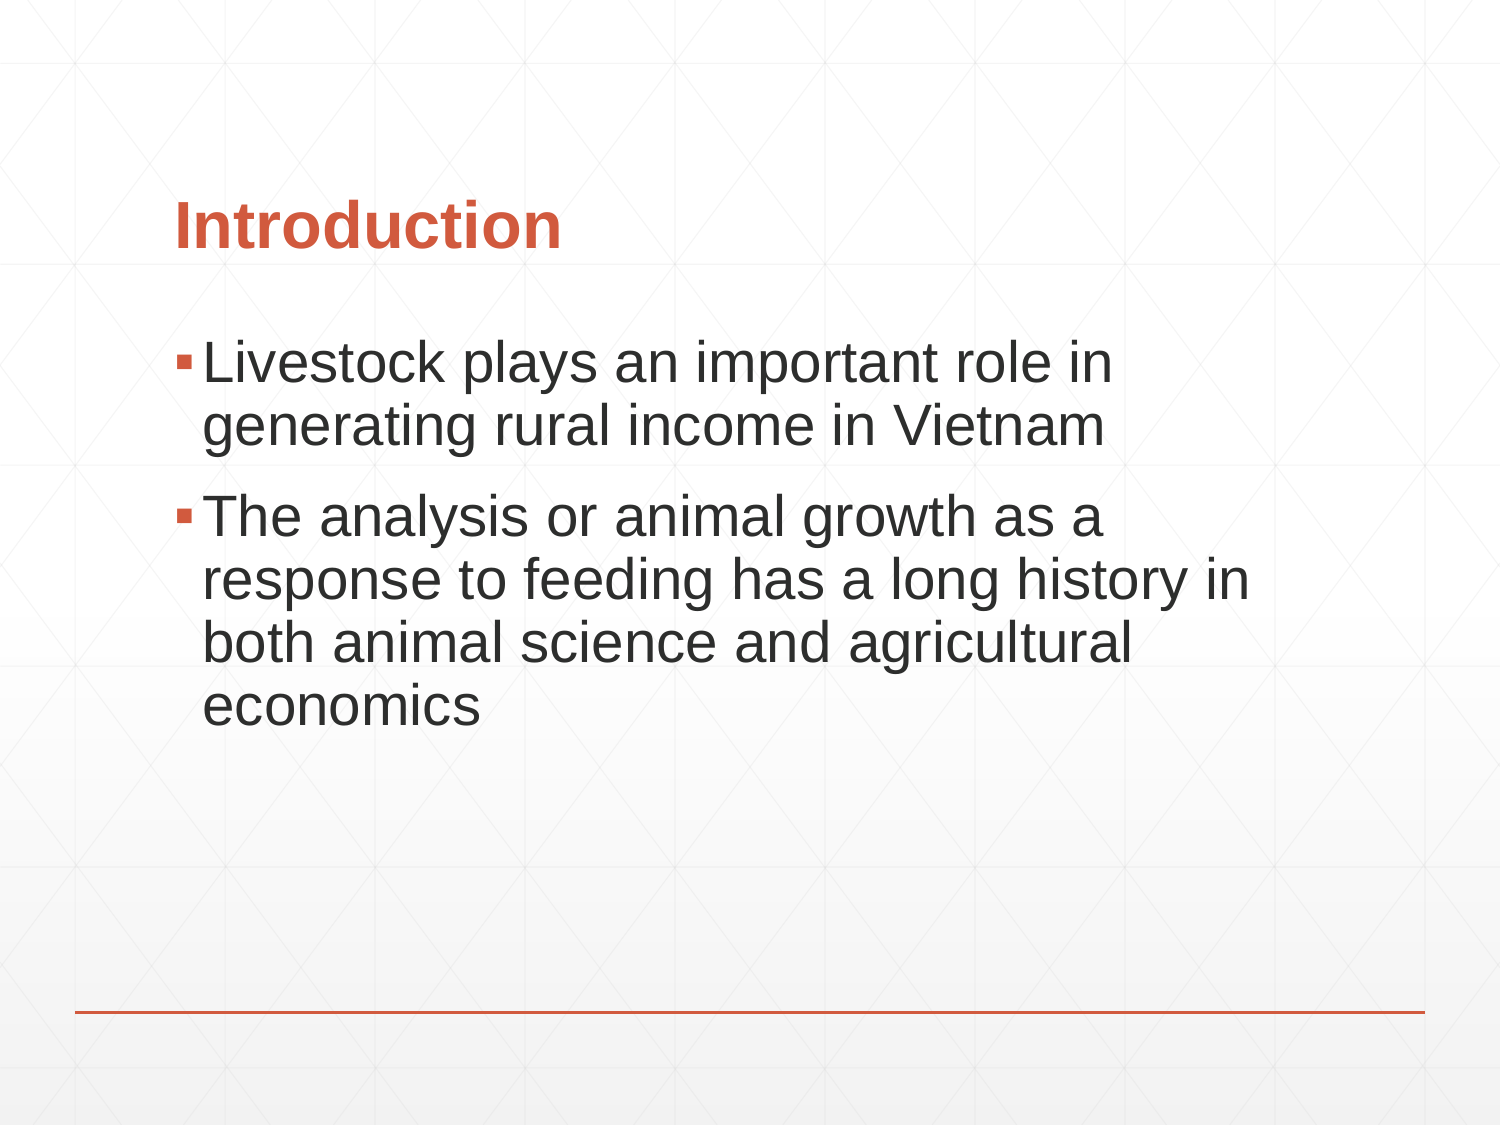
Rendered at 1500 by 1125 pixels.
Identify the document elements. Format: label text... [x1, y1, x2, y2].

list Livestock plays an important role in generating rural income in Vietnam The analysis or animal growth as a response to feeding has a long history in both animal science and agricultural economics [159, 324, 1341, 950]
title Introduction [159, 82, 1341, 271]
